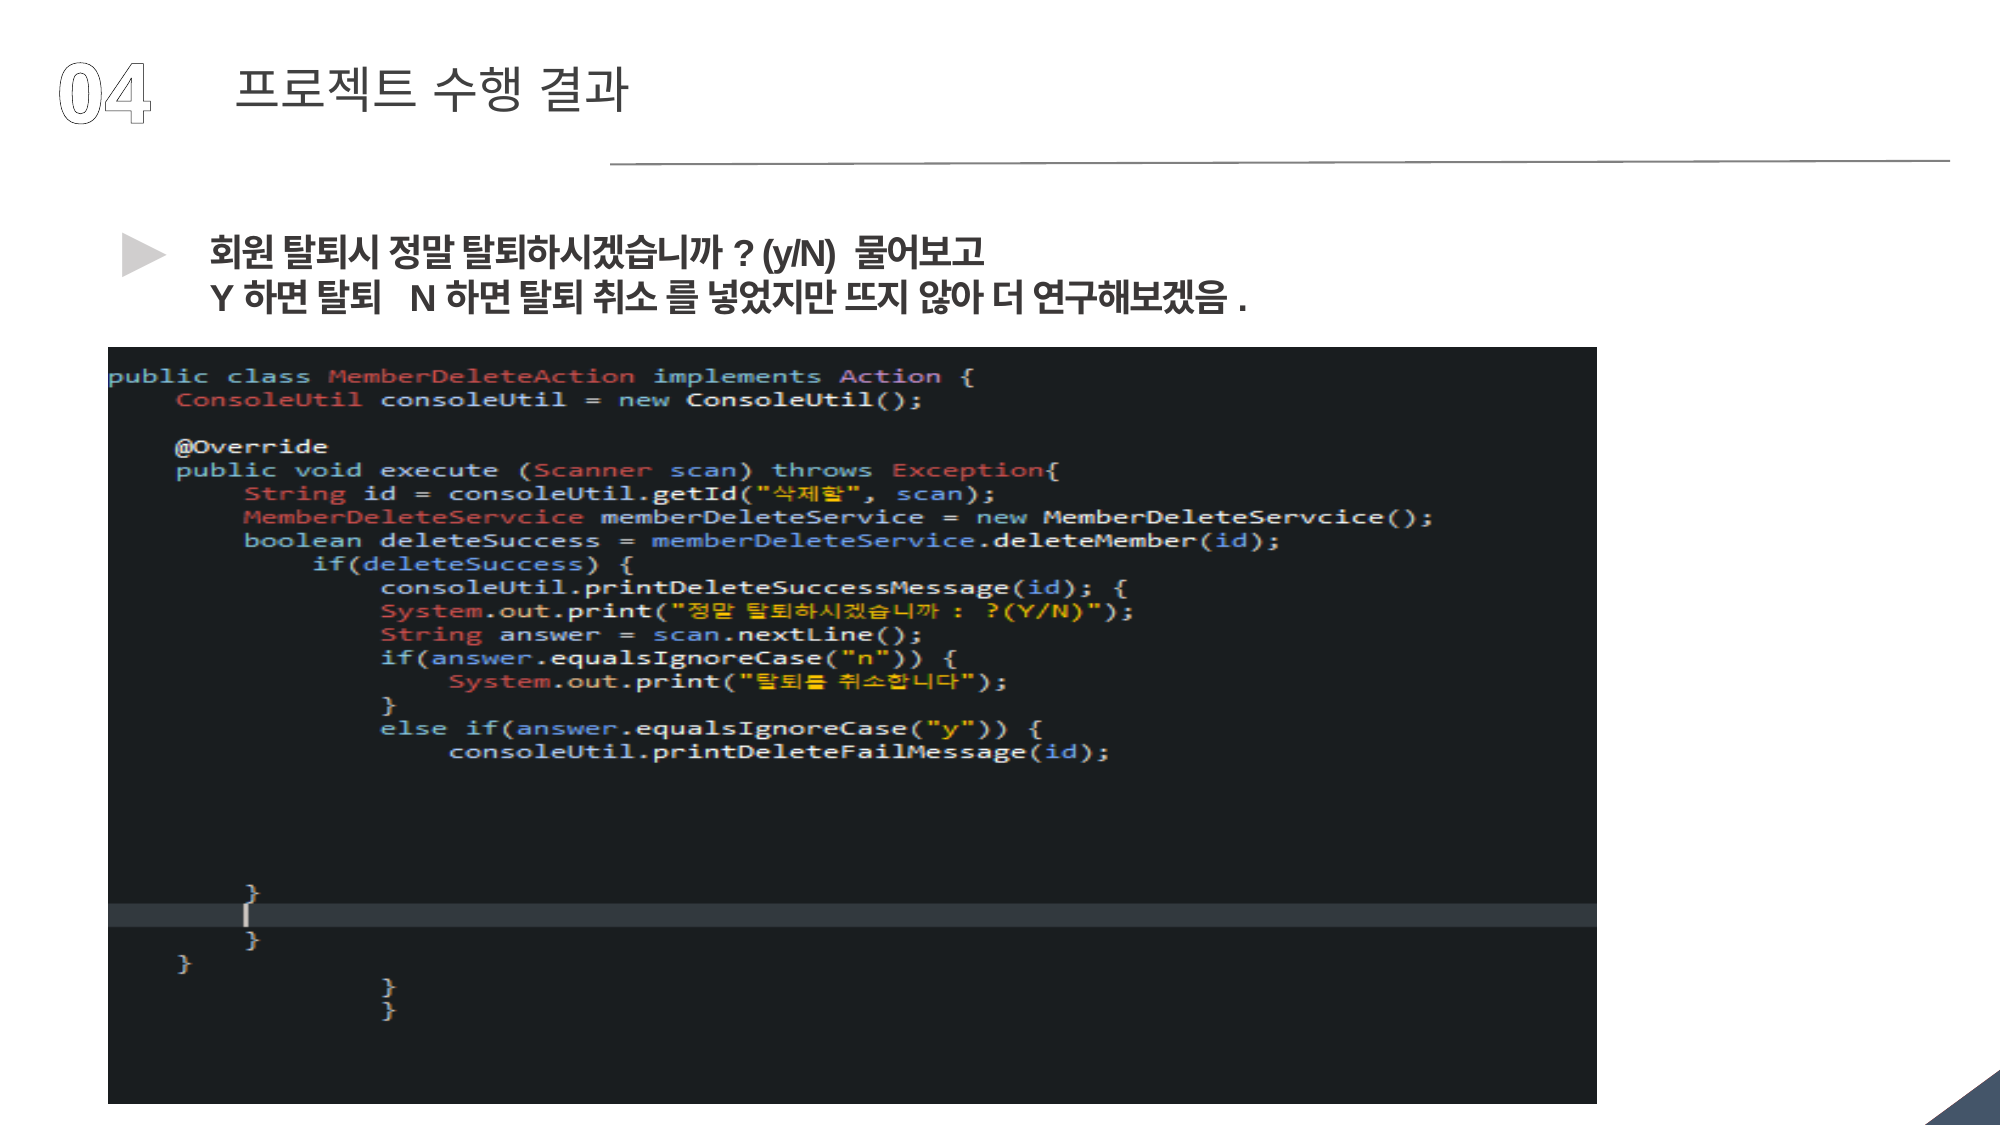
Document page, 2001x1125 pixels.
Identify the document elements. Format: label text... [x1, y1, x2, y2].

text_box 프로젝트 수행 결과 [220, 51, 647, 127]
picture [108, 347, 1597, 1104]
text_box ▶ [108, 204, 191, 290]
text_box [41, 31, 1969, 1085]
text_box 회원 탈퇴시 정말 탈퇴하시겠습니까? (y/N) 물어보고 Y하면 탈퇴 N하면 탈퇴 취소 를 넣었지만 뜨지 않아 더 연구해보겠음. [194, 221, 1550, 326]
text_box 04 [41, 32, 233, 148]
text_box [610, 160, 1951, 165]
